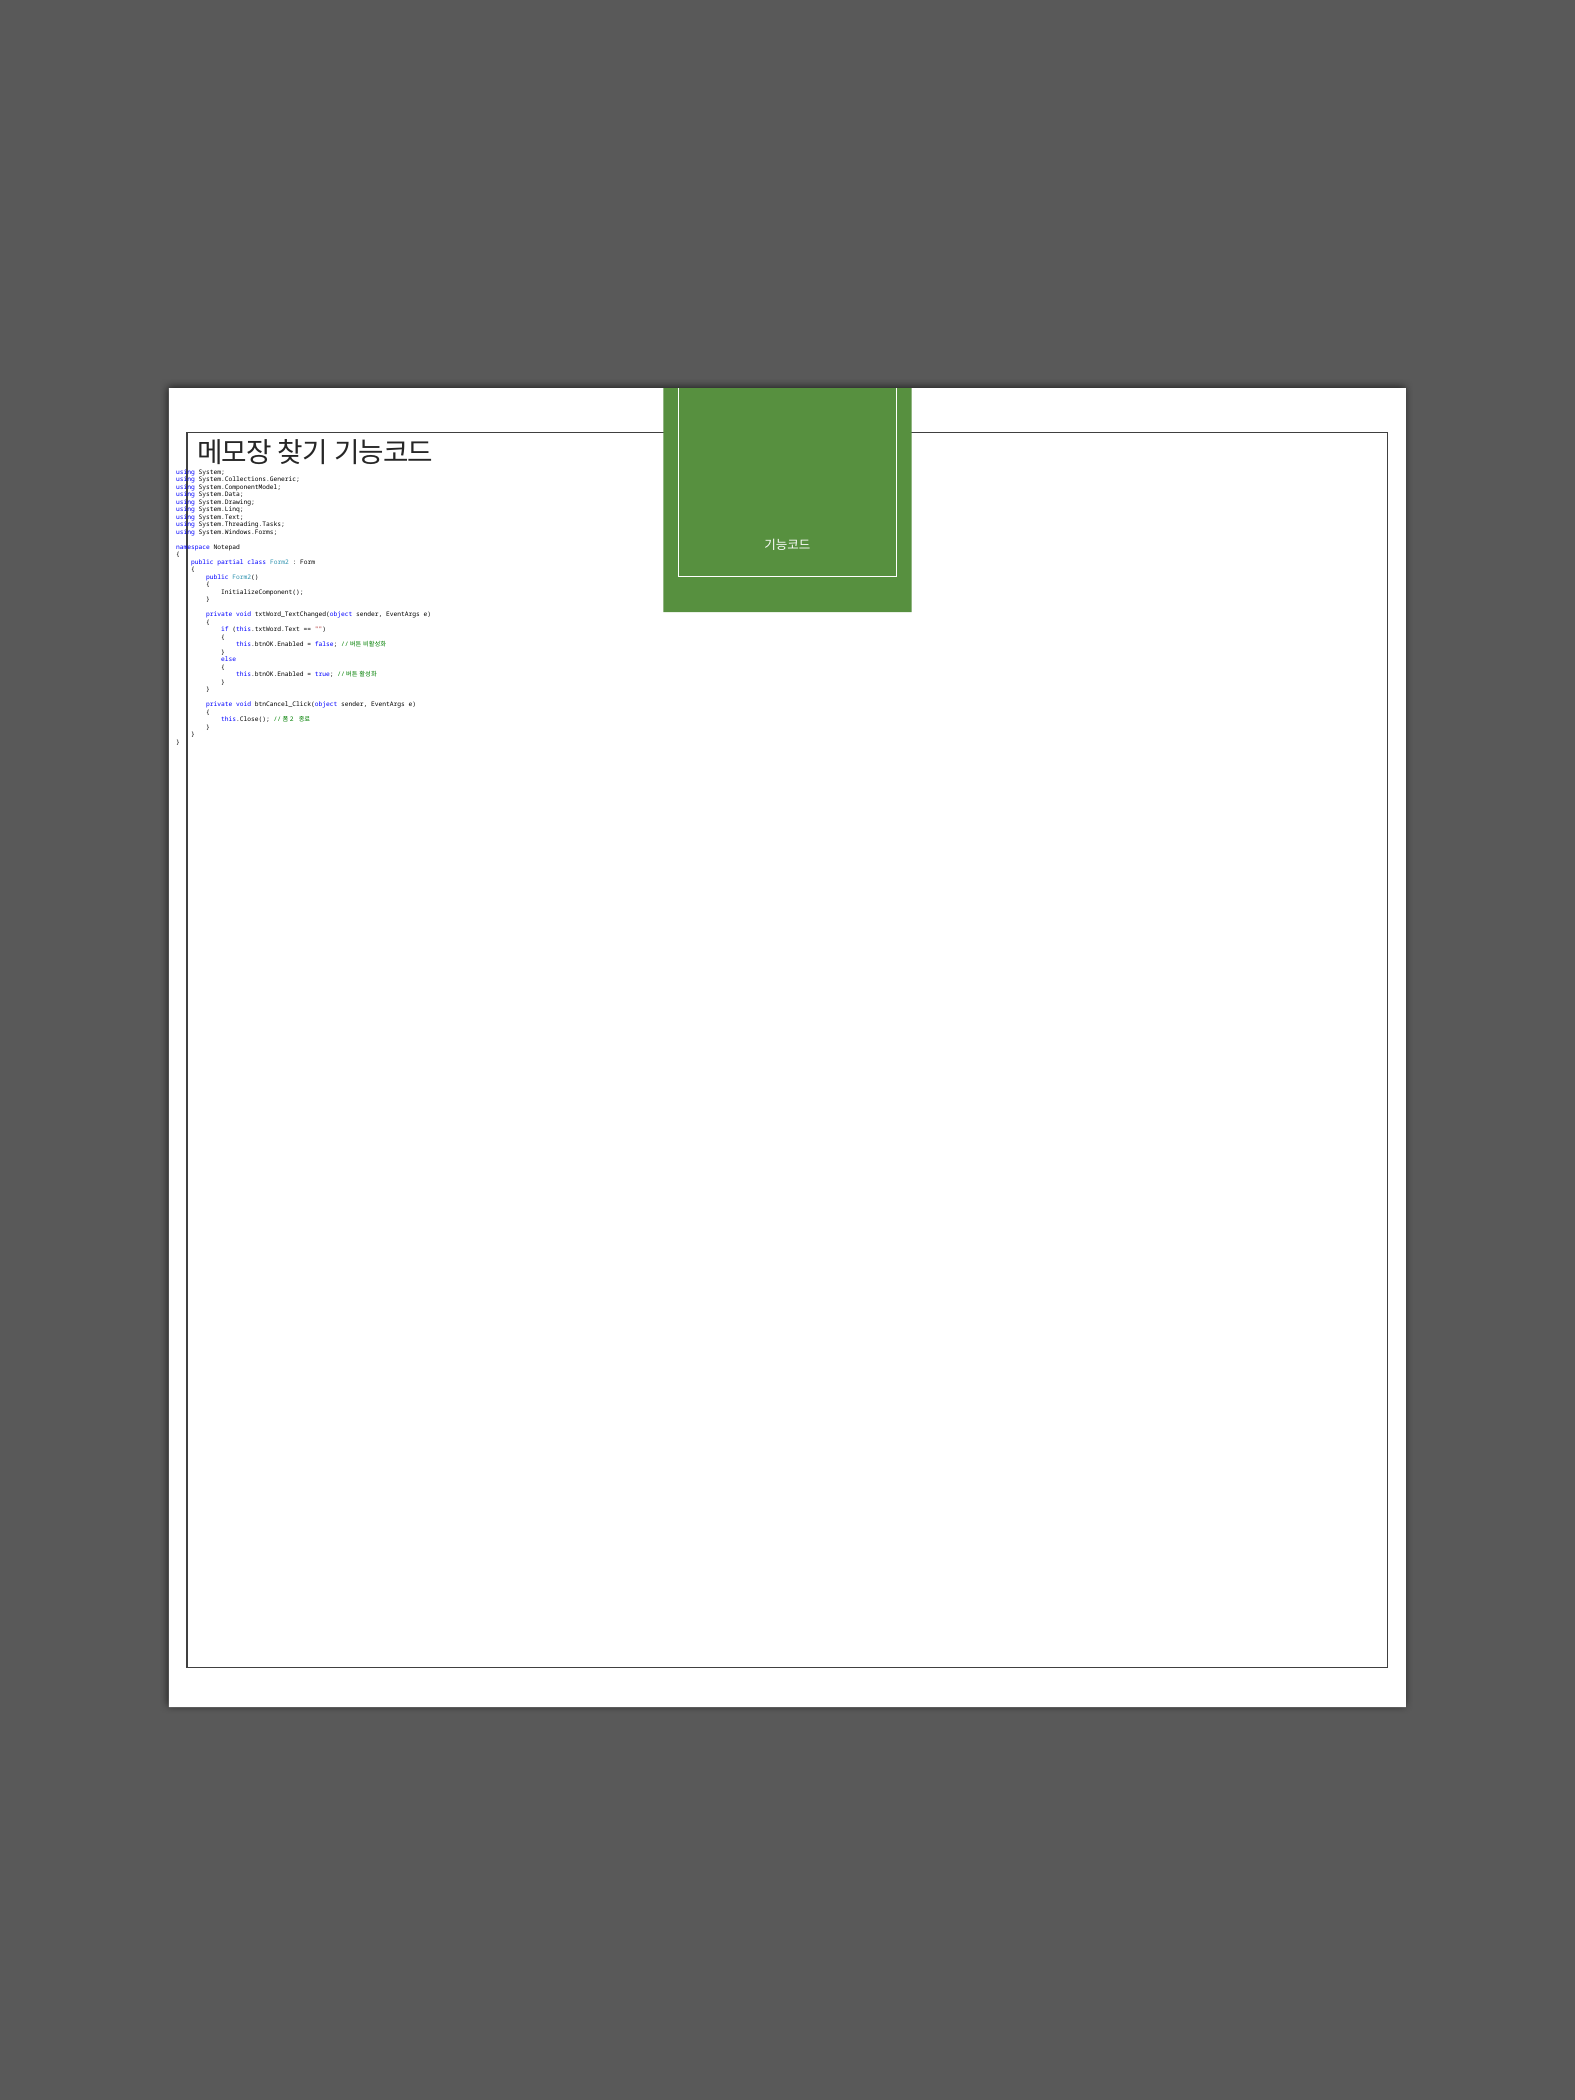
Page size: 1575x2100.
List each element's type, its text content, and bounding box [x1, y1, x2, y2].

slide_number 기능코드 [687, 410, 888, 560]
text_box using System; using System.Collections.Generic; using System.ComponentModel; using System.Data; using System.Drawing; using System.Linq; using System.Text; using System.Threading.Tasks; using System.Windows.Forms; namespace Notepad { public partial class Form2 : Form { public Form2() { InitializeComponent(); } private void txtWord_TextChanged(object sender, EventArgs e) { if (this.txtWord.Text == "") { this.btnOK.Enabled = false; //버튼 비활성화 } else { this.btnOK.Enabled = true; //버튼 활성화 } } private void btnCancel_Click(object sender, EventArgs e) { this.Close(); //폼2 종료 } } } [161, 460, 446, 754]
title 메모장 찾기 기능코드 [0, 432, 651, 476]
